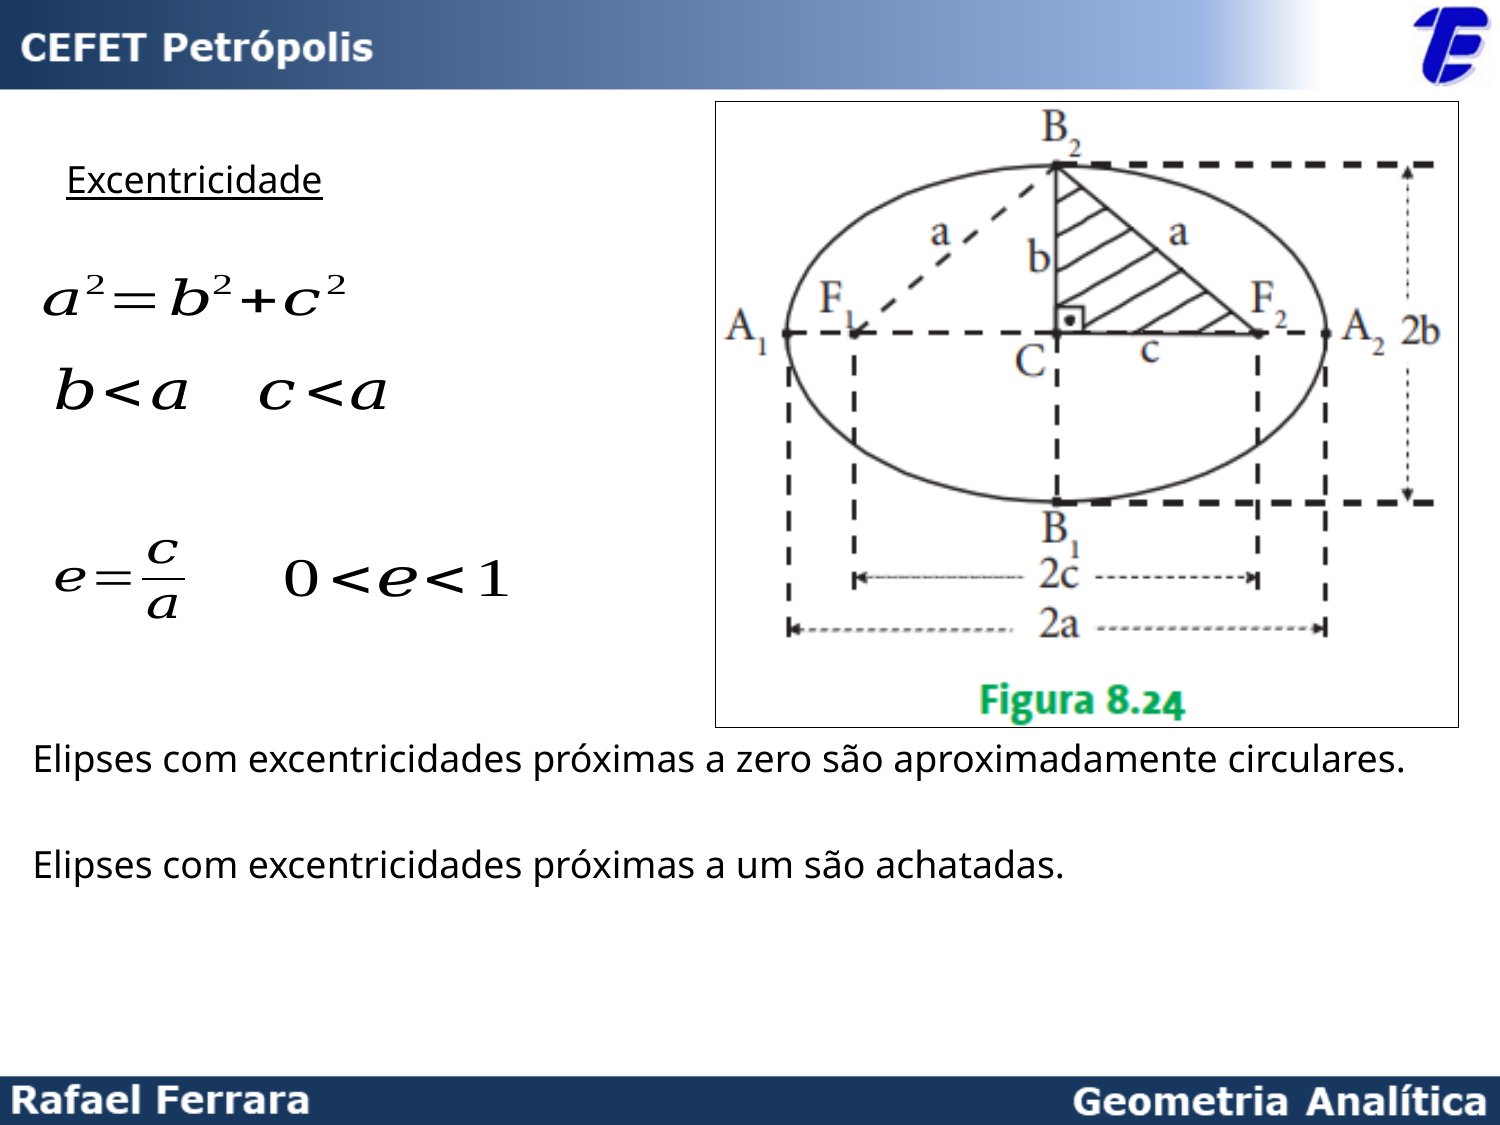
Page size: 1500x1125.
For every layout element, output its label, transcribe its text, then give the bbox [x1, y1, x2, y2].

picture [0, 0, 1500, 1125]
text_box Elipses com excentricidades próximas a um são achatadas. [17, 834, 1459, 894]
text_box Elipses com excentricidades próximas a zero são aproximadamente circulares. [17, 727, 1459, 788]
text_box Excentricidade [51, 148, 338, 209]
